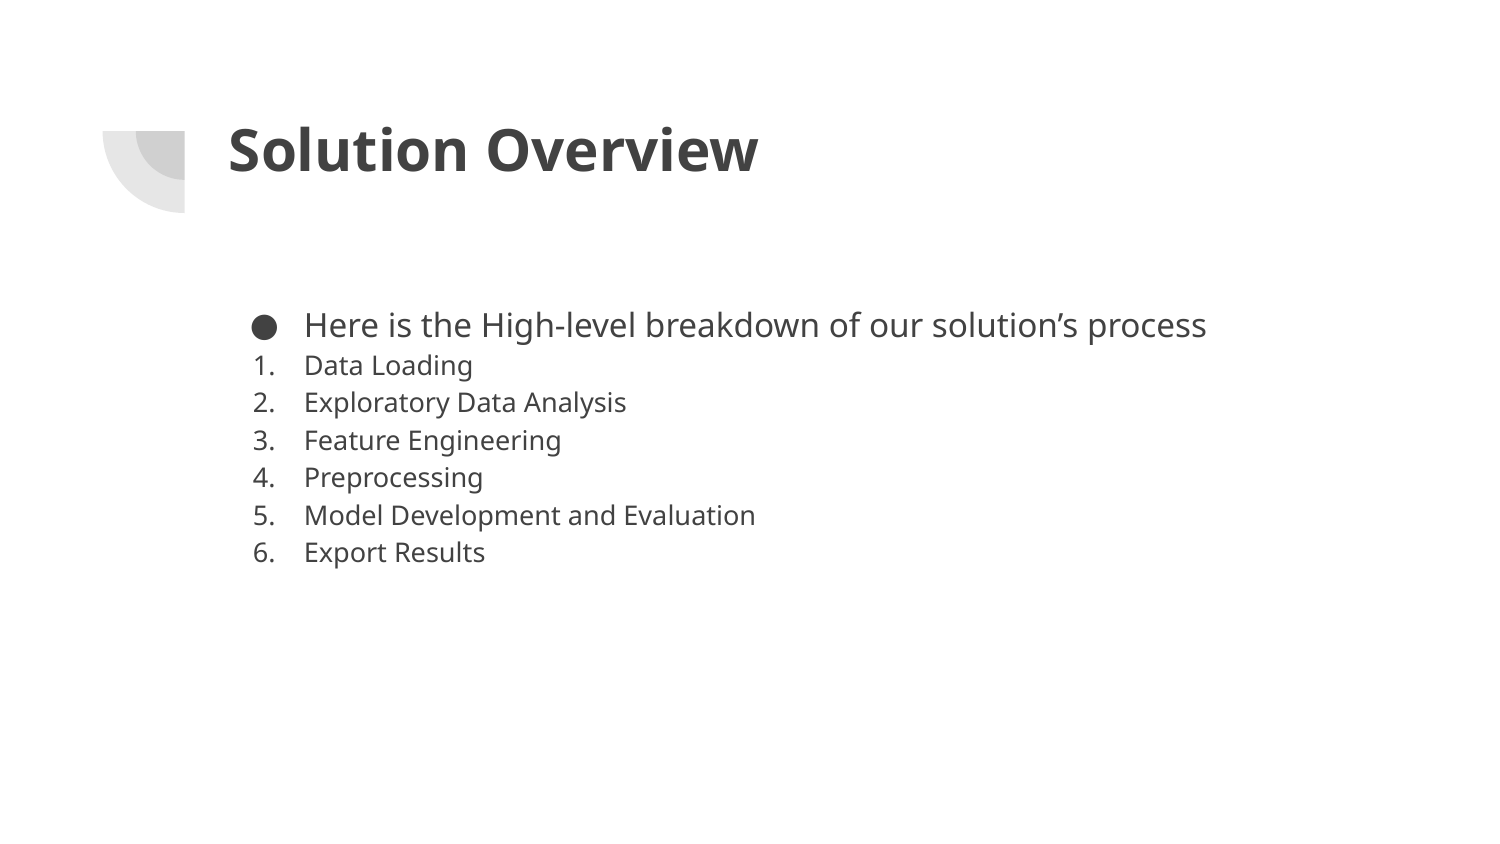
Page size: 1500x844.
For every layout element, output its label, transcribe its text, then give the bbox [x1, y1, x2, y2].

list Here is the High-level breakdown of our solution’s process Data Loading Exploratory Data Analysis Feature Engineering Preprocessing Model Development and Evaluation Export Results [213, 282, 1368, 700]
title Solution Overview [213, 98, 1368, 263]
